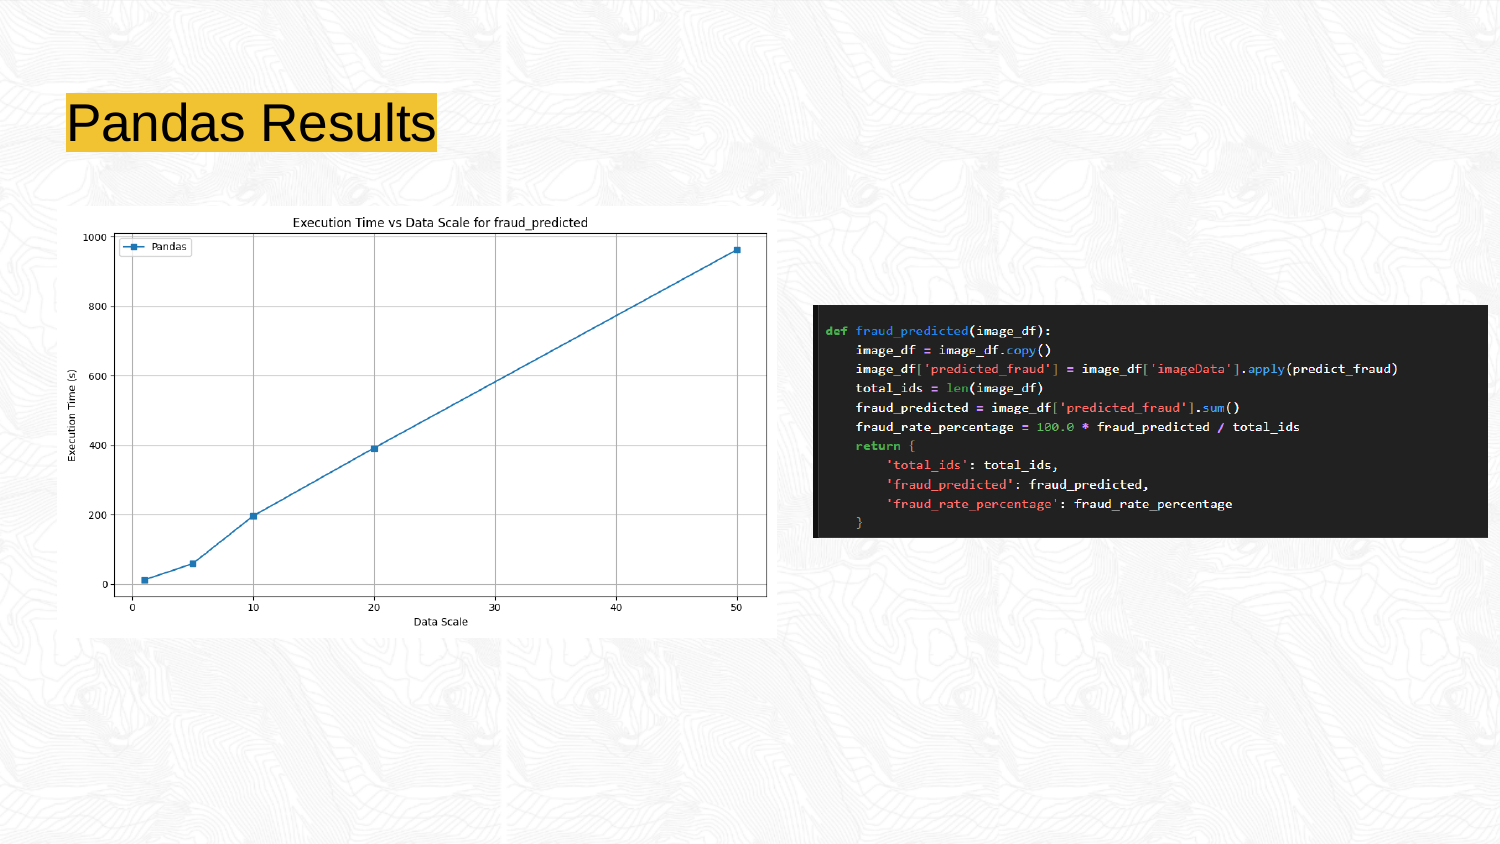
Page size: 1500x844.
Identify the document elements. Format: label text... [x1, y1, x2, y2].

title Pandas Results [51, 72, 1449, 167]
picture [0, 0, 1500, 844]
